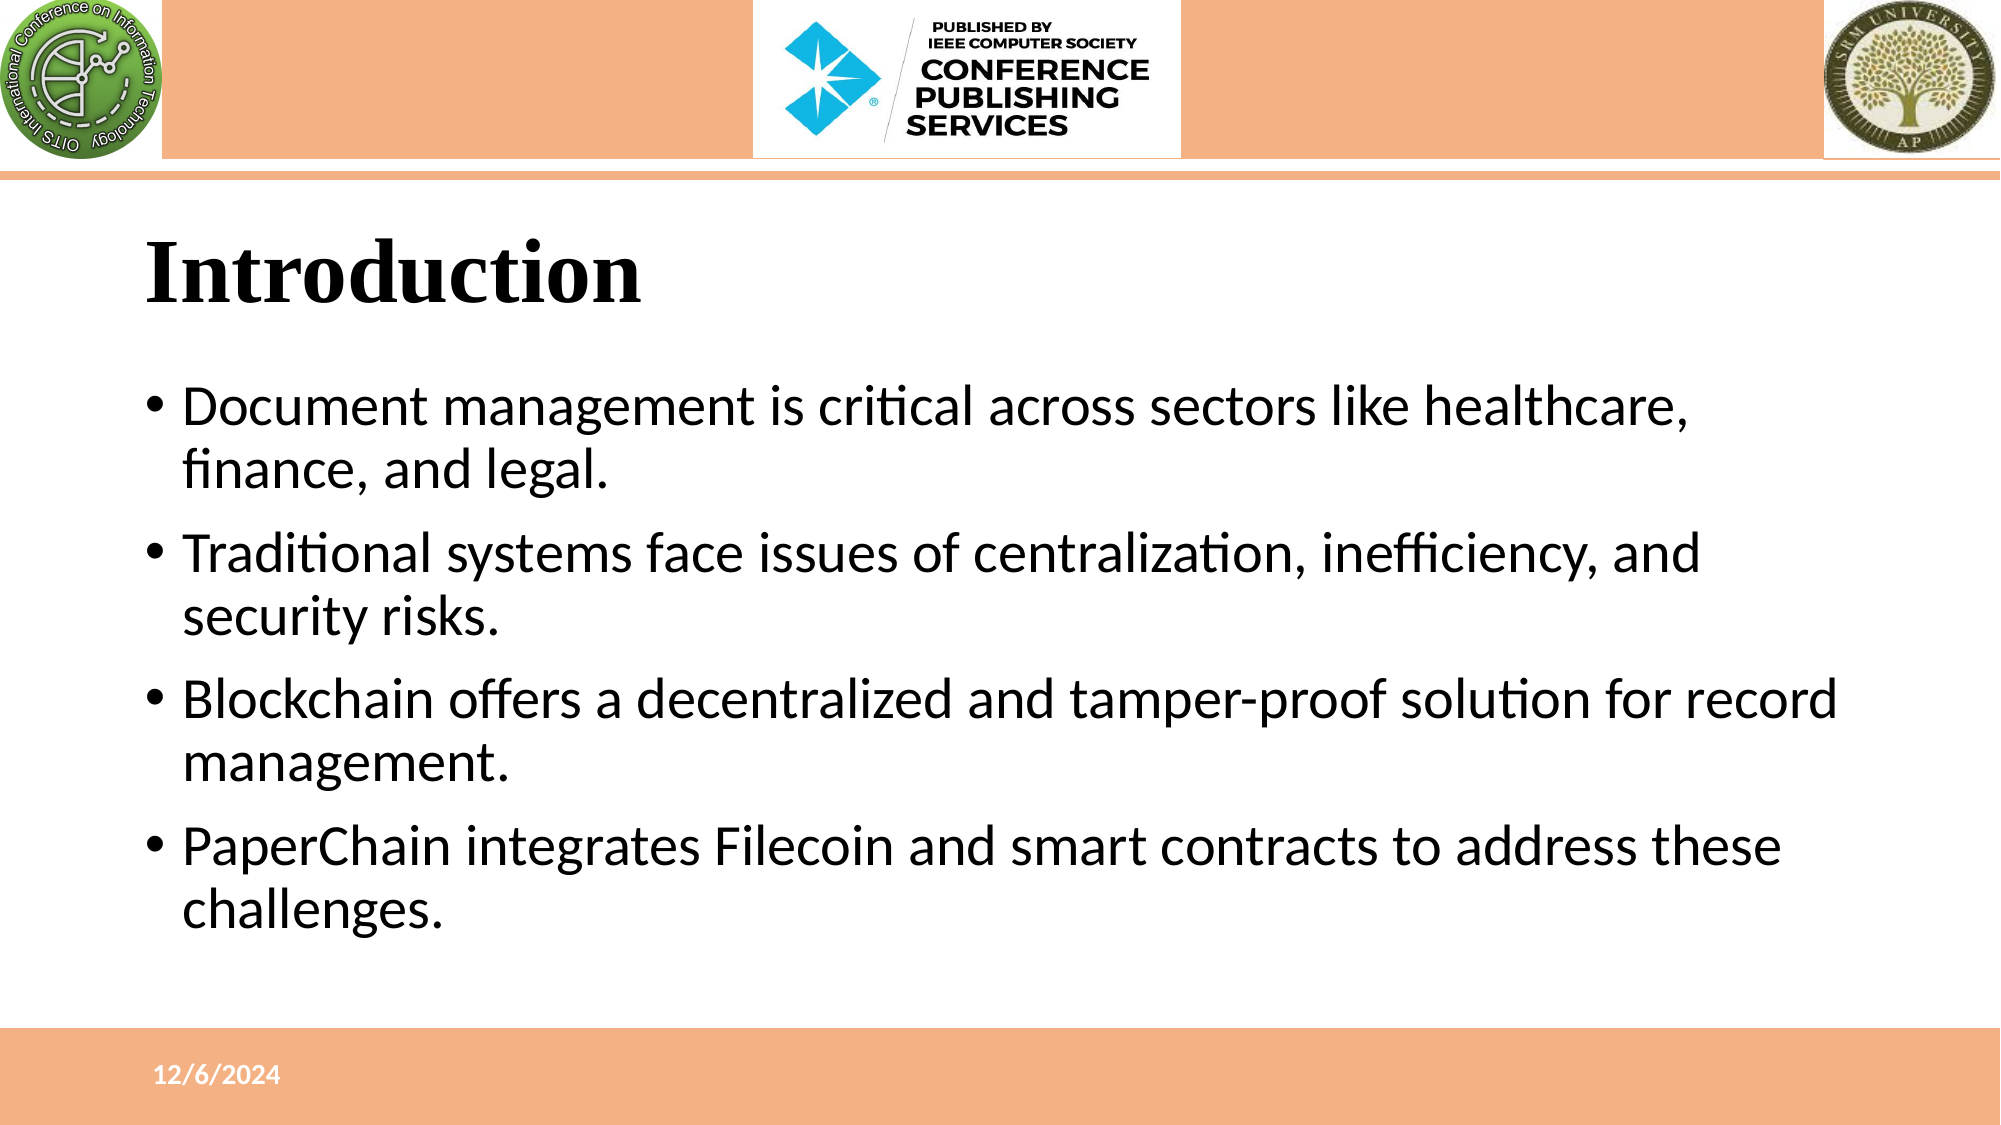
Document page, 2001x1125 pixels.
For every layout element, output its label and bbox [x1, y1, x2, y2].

picture [0, 0, 163, 160]
text_box [0, 0, 2000, 1125]
picture [753, 0, 1181, 159]
